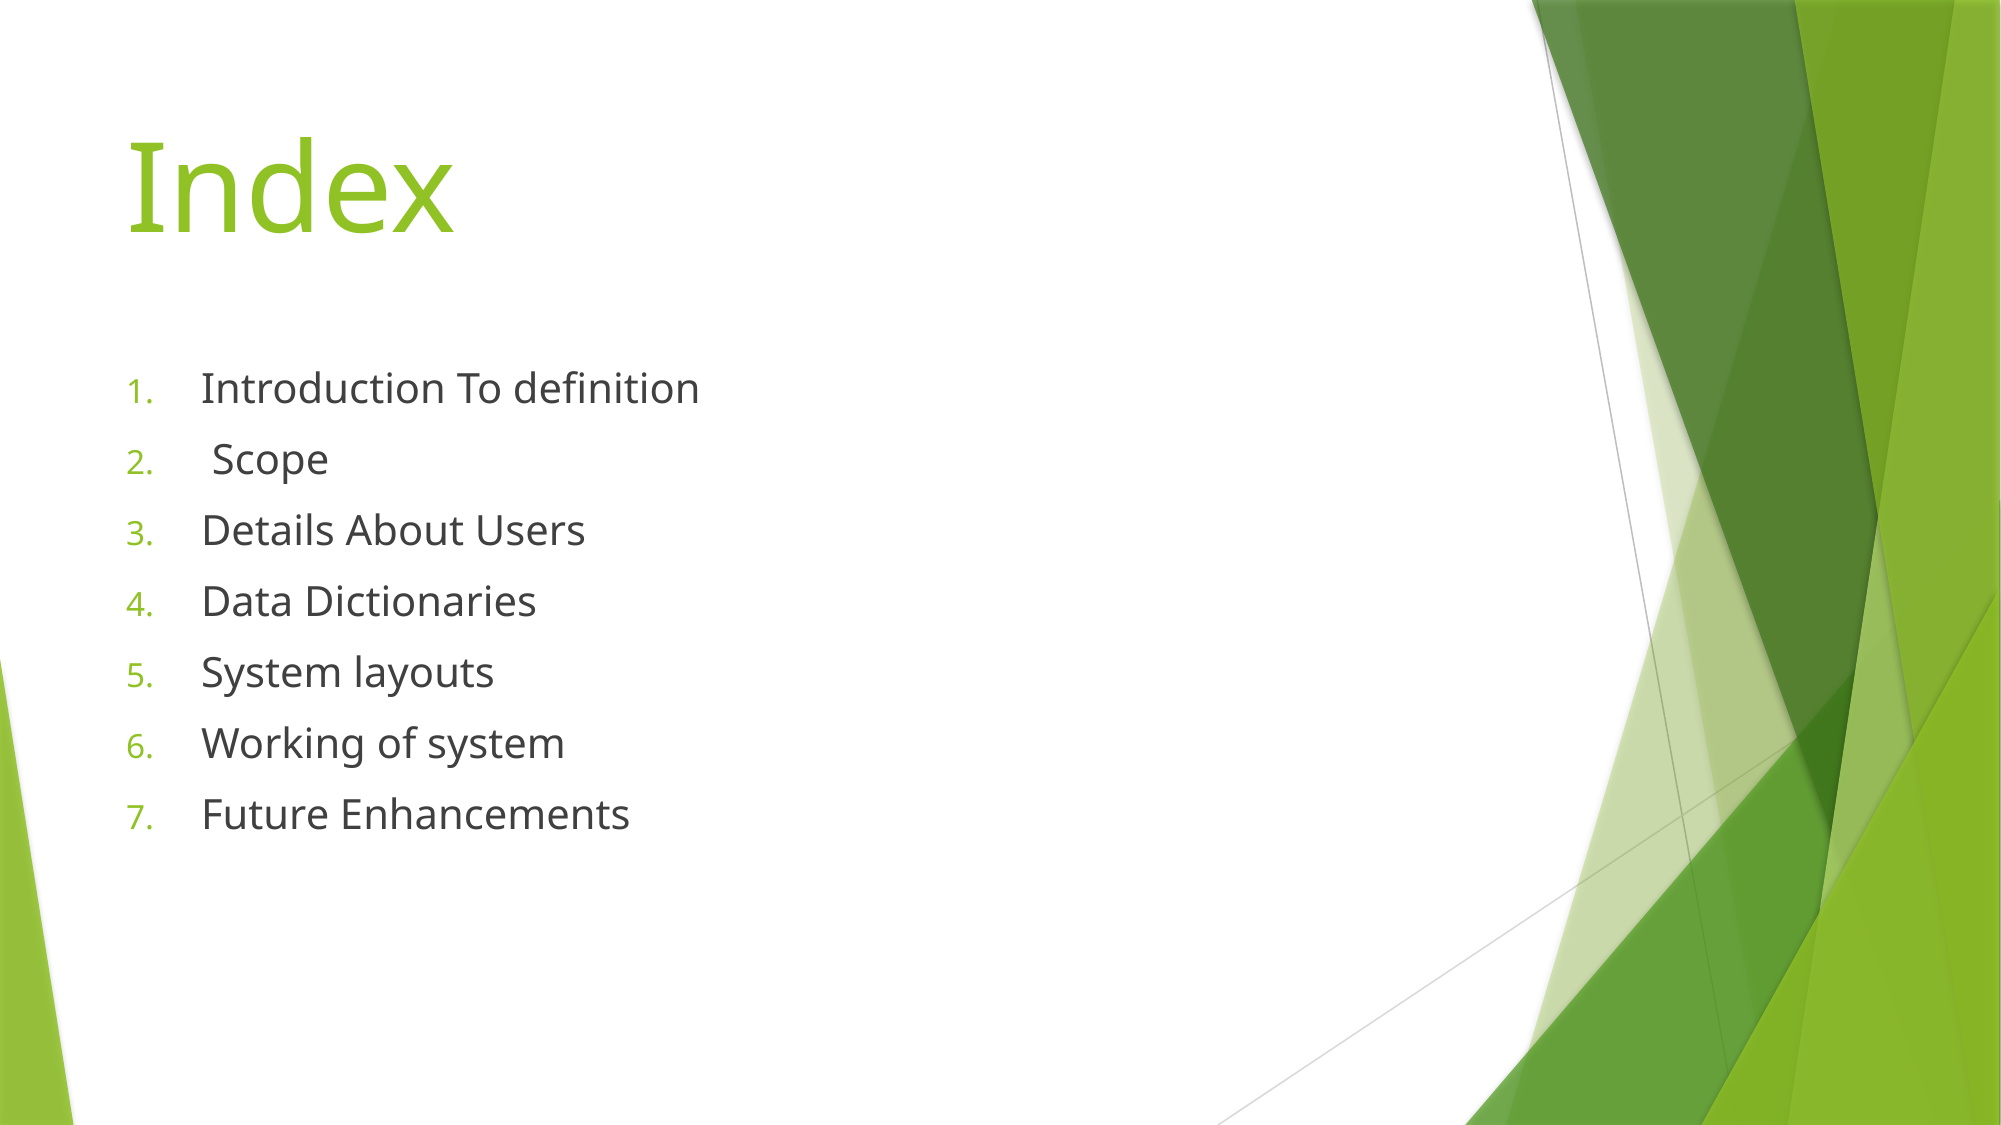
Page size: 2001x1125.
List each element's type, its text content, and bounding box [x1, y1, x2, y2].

title Index [111, 99, 1522, 317]
list Introduction To definition Scope Details About Users Data Dictionaries System layouts Working of system Future Enhancements [111, 354, 1522, 992]
